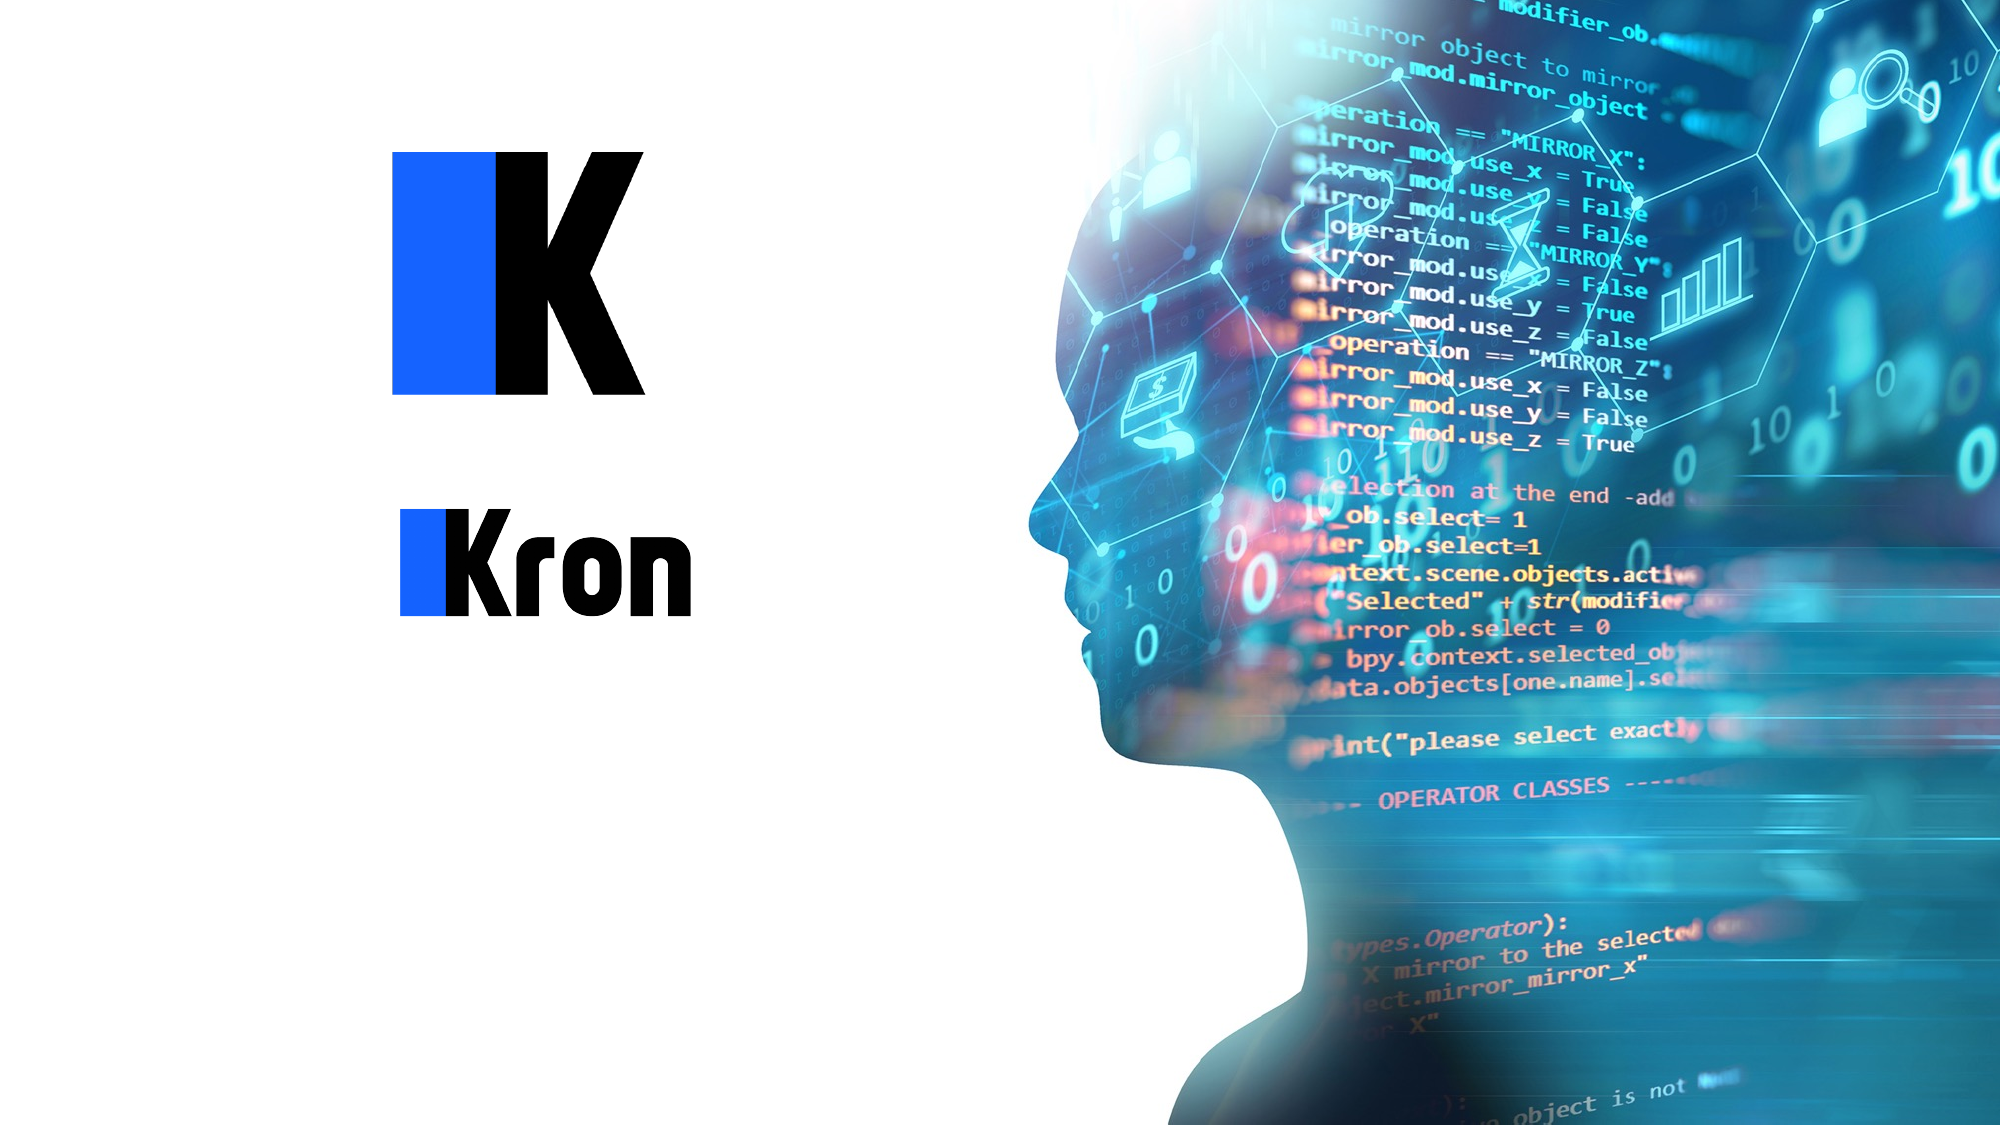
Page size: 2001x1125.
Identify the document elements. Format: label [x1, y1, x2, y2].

picture [1016, 0, 2000, 1125]
picture [315, 70, 720, 677]
